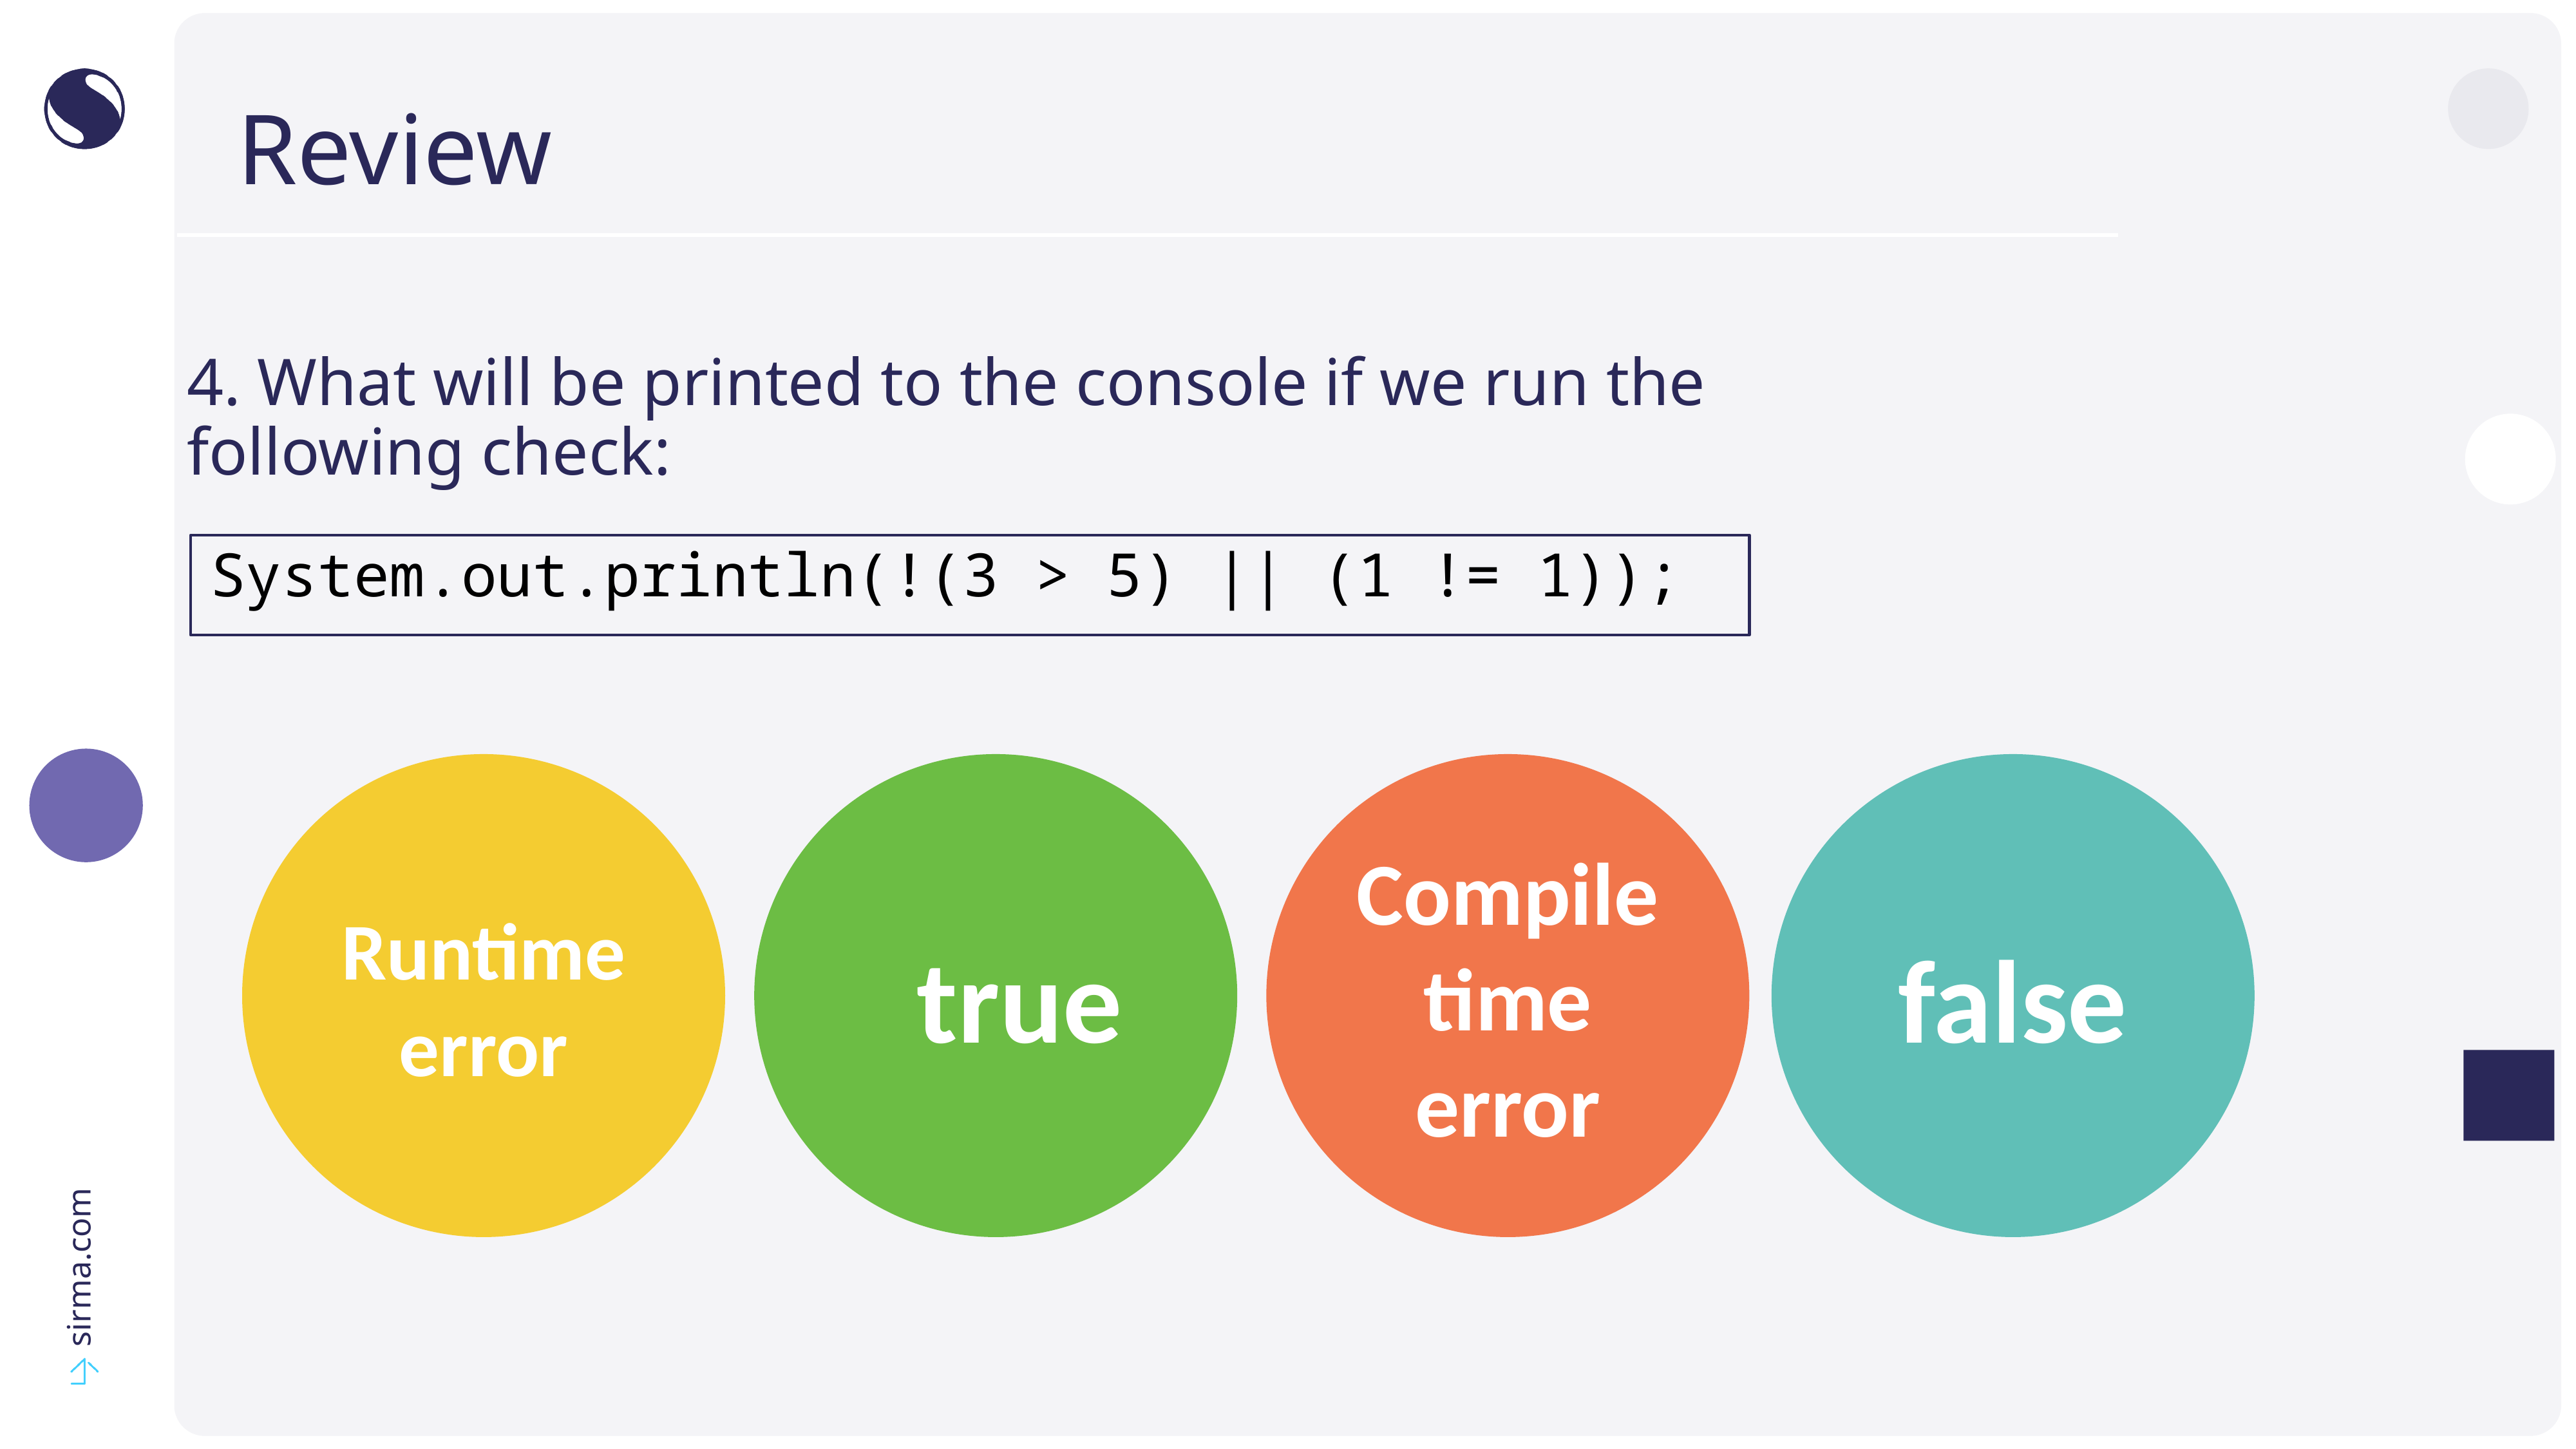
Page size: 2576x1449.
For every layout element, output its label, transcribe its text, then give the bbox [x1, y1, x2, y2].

title Review [227, 77, 2118, 230]
text_box true [753, 753, 1238, 1238]
picture [70, 1358, 99, 1385]
text_box System.out.println(!(3 > 5) || (1 != 1)); [191, 535, 1750, 635]
text_box Compile time error [1265, 753, 1750, 1238]
text_box Runtime error [241, 753, 726, 1238]
picture [44, 68, 125, 149]
text_box false [1770, 753, 2255, 1238]
text_box [40, 249, 2535, 1346]
